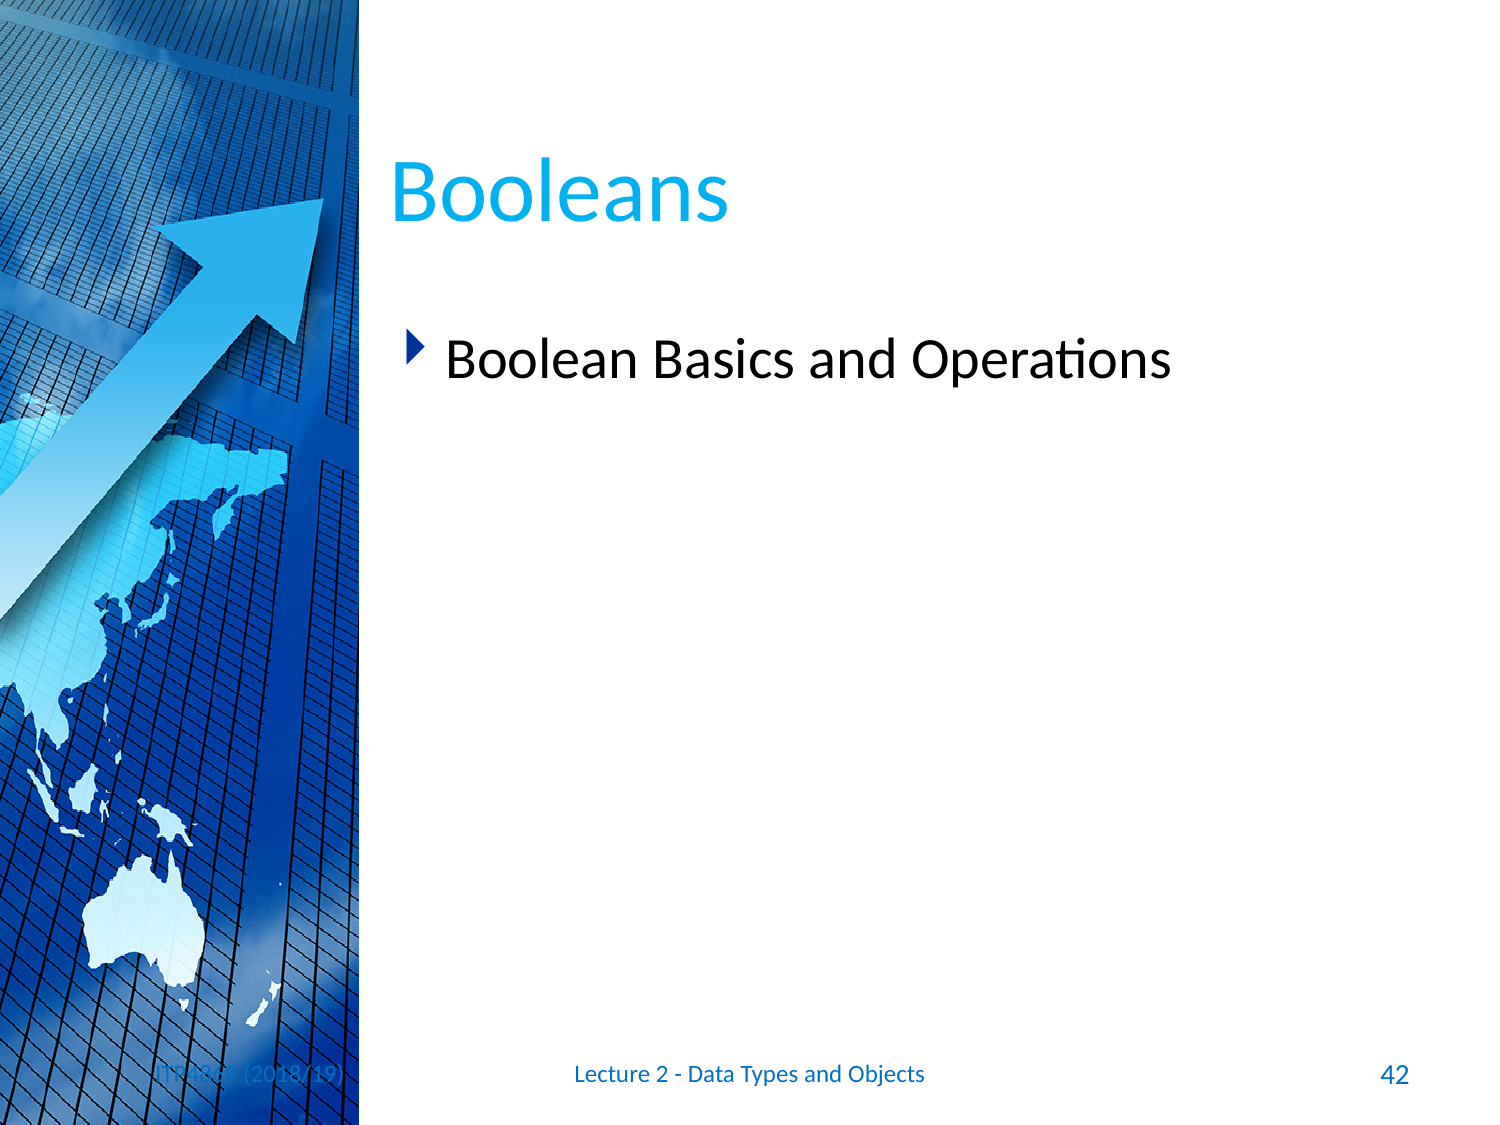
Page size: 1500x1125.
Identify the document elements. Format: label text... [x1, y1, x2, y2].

slide_number ITP4869 (2018/19) [75, 1042, 425, 1103]
slide_number 42 [1074, 1042, 1425, 1103]
title Booleans [374, 94, 1427, 275]
footer Lecture 2 - Data Types and Objects [512, 1042, 988, 1103]
list Boolean Basics and Operations [374, 312, 1427, 1031]
picture [0, 0, 1500, 1125]
